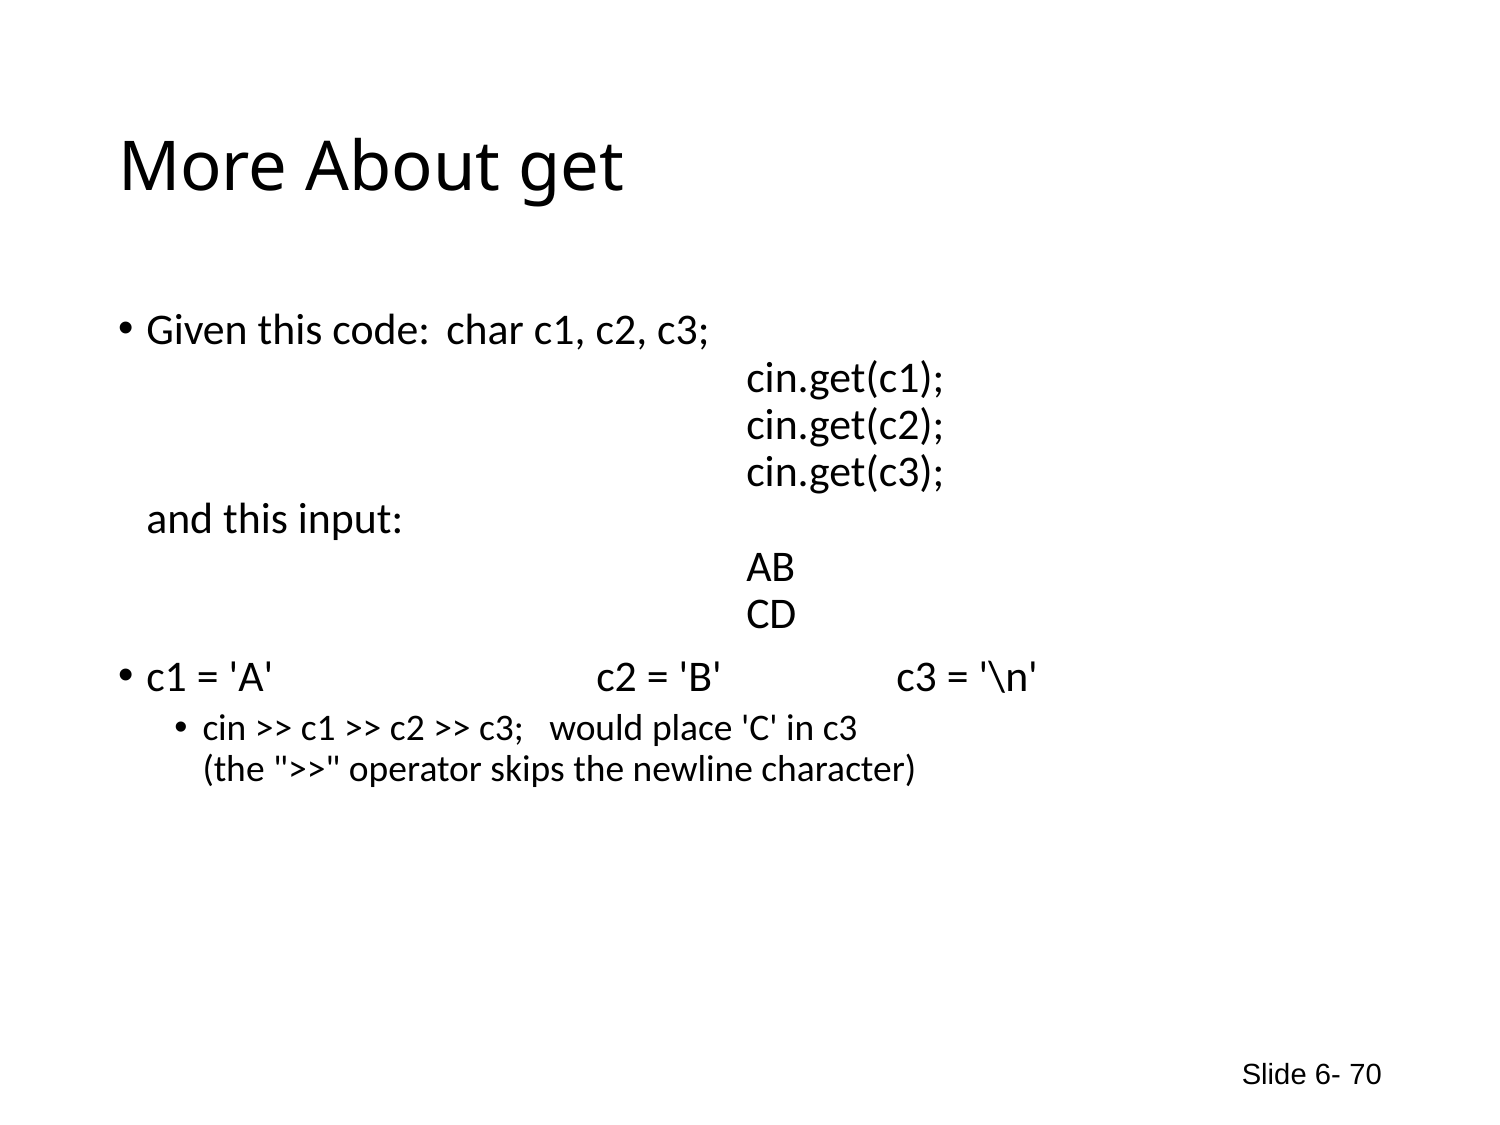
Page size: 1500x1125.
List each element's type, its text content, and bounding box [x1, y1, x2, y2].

list Given this code: char c1, c2, c3; cin.get(c1); cin.get(c2); cin.get(c3); and this input: AB CD c1 = 'A' c2 = 'B' c3 = '\n' cin >> c1 >> c2 >> c3; would place 'C' in c3 (the ">>" operator skips the newline character) [103, 299, 1397, 850]
slide_number Slide 6- 70 [1059, 1042, 1397, 1103]
title More About get [103, 59, 1397, 278]
